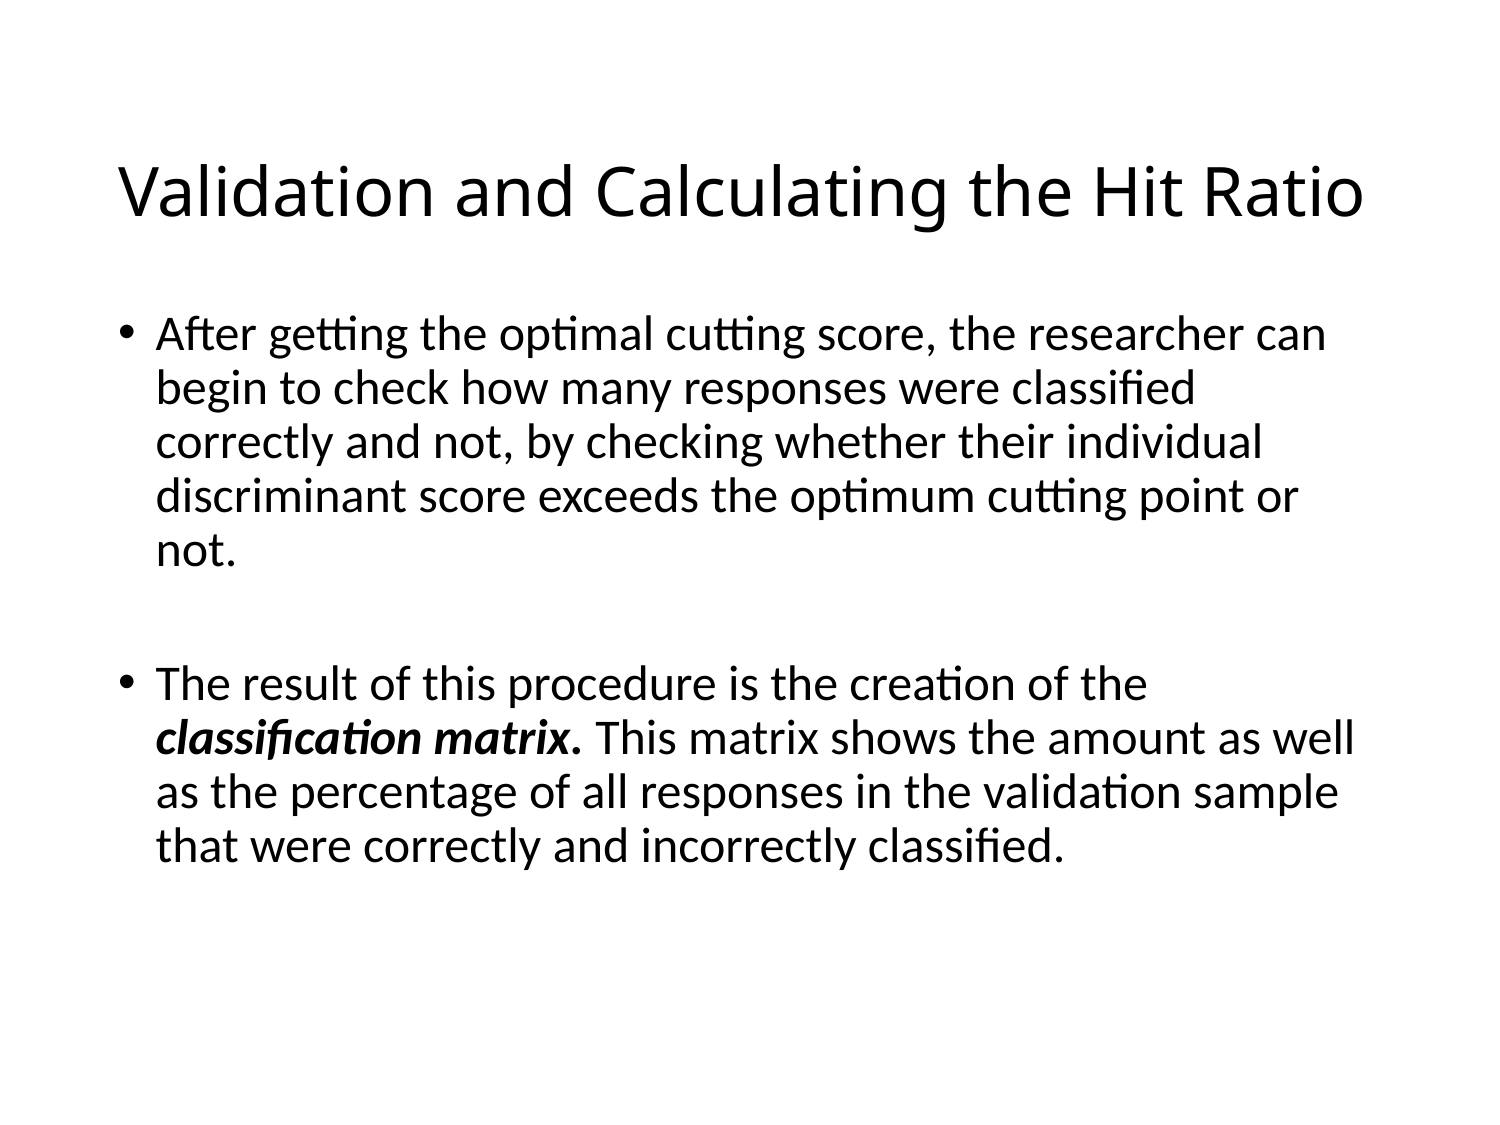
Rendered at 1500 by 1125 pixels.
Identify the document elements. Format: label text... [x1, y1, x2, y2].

list After getting the optimal cutting score, the researcher can begin to check how many responses were classified correctly and not, by checking whether their individual discriminant score exceeds the optimum cutting point or not. The result of this procedure is the creation of the classification matrix. This matrix shows the amount as well as the percentage of all responses in the validation sample that were correctly and incorrectly classified. [103, 299, 1397, 1014]
title Validation and Calculating the Hit Ratio [103, 59, 1397, 278]
